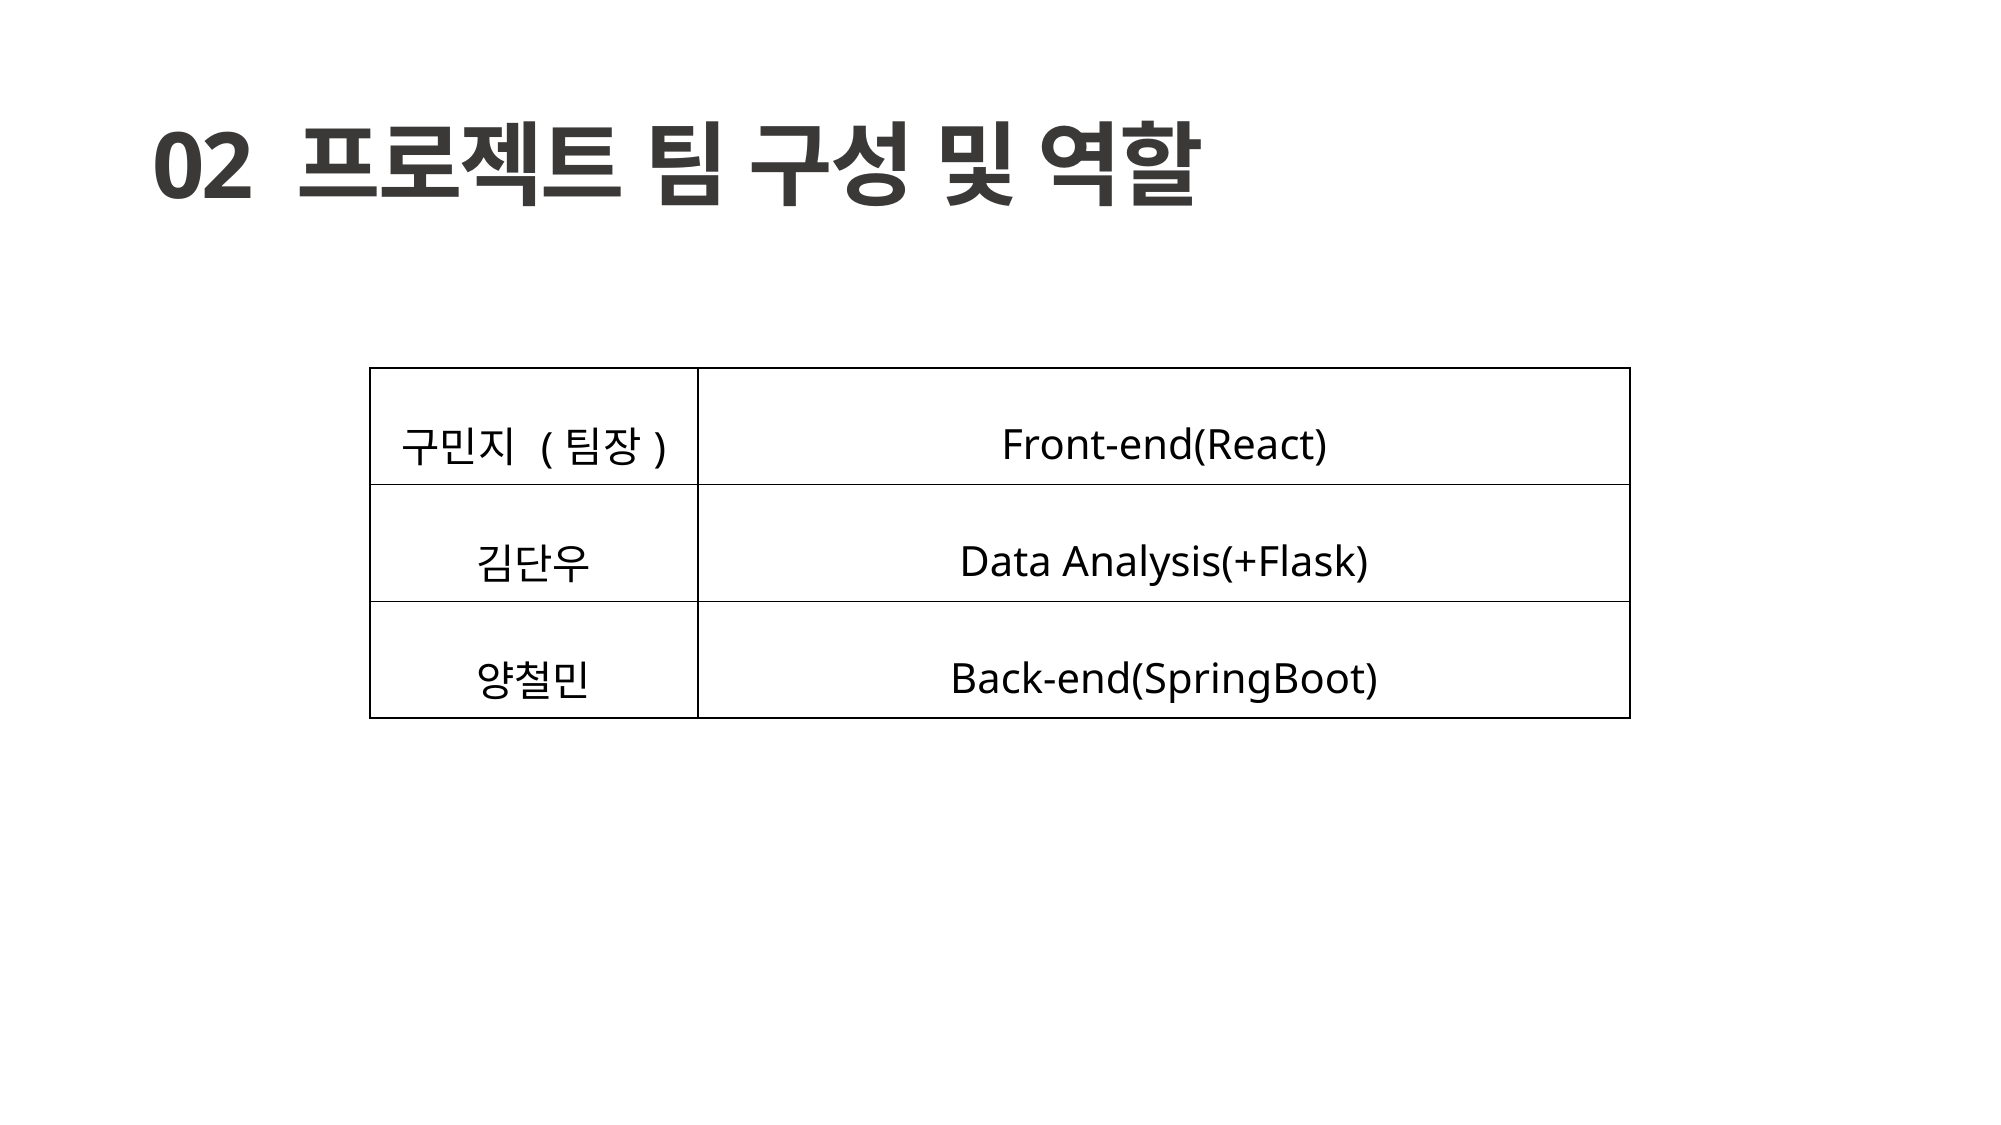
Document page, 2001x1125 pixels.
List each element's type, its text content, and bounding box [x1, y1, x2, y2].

table_header Front-end(React) [699, 369, 1629, 484]
table_cell 양철민 [371, 602, 697, 717]
table_cell Data Analysis(+Flask) [699, 485, 1629, 601]
title 02 프로젝트 팀 구성 및 역할 [137, 59, 1863, 278]
table_header 구민지 (팀장) [371, 369, 697, 484]
table_cell 김단우 [371, 485, 697, 601]
table_cell Back-end(SpringBoot) [699, 602, 1629, 717]
